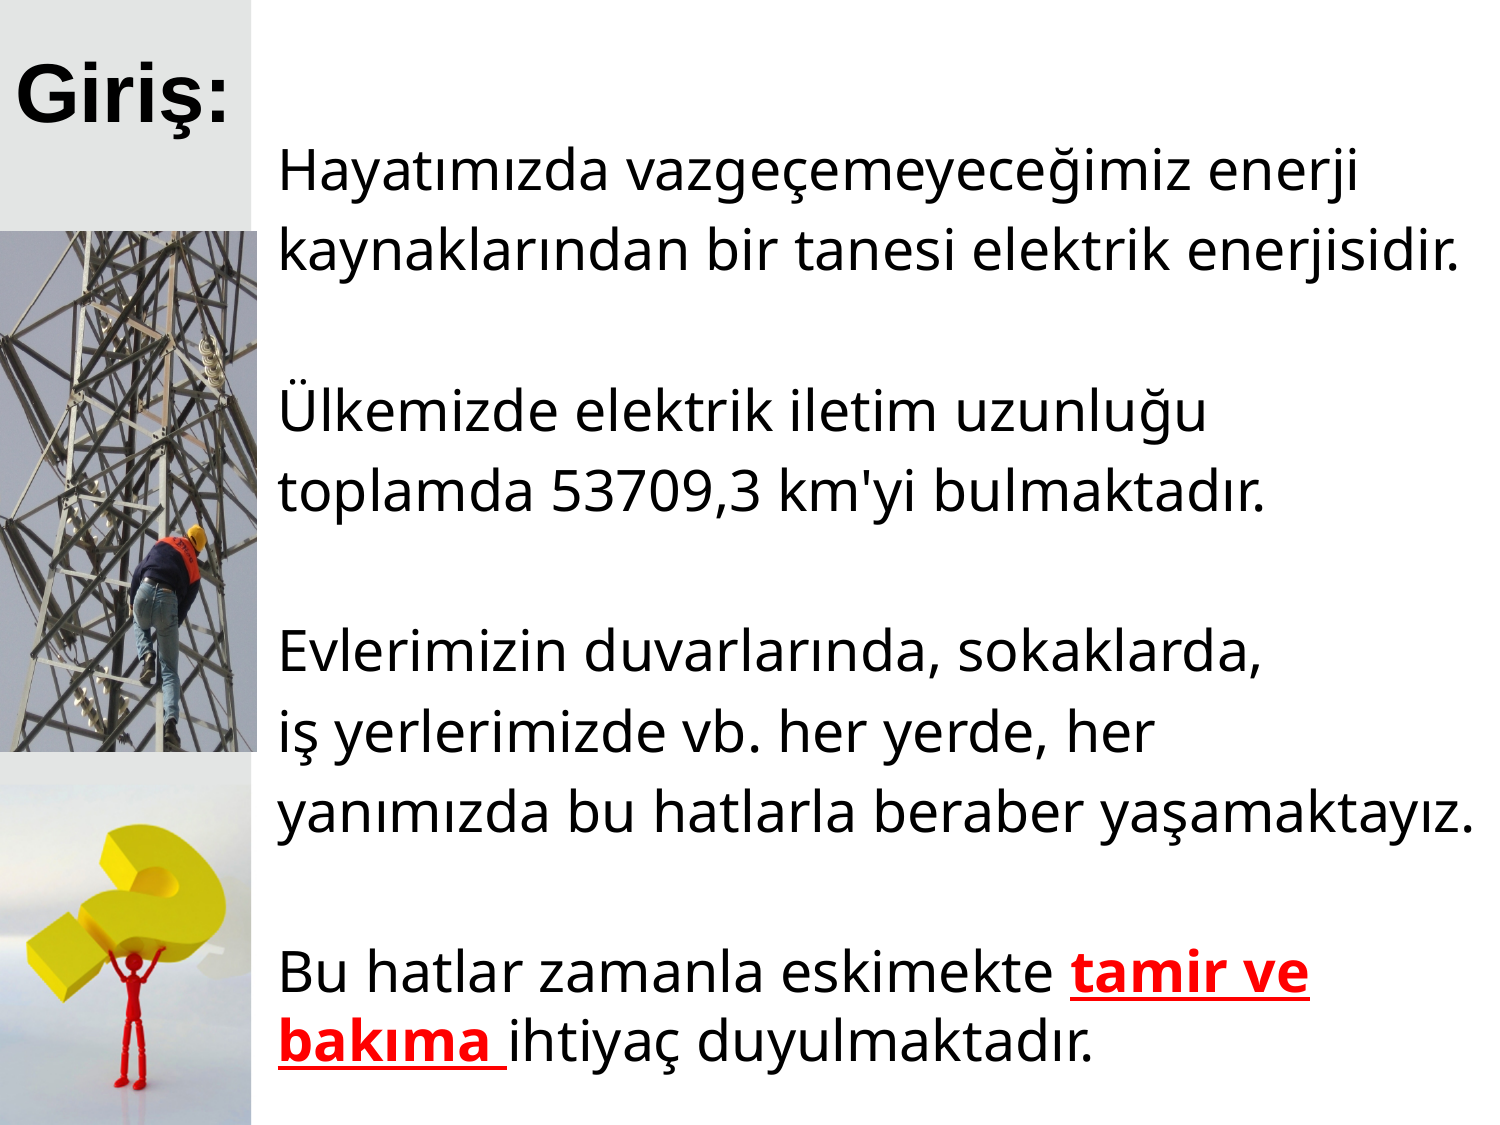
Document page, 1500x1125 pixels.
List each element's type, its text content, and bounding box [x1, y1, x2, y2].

list Hayatımızda vazgeçemeyeceğimiz enerji kaynaklarından bir tanesi elektrik enerjisidir. Ülkemizde elektrik iletim uzunluğu toplamda 53709,3 km'yi bulmaktadır. Evlerimizin duvarlarında, sokaklarda, iş yerlerimizde vb. her yerde, her yanımızda bu hatlarla beraber yaşamaktayız. Bu hatlar zamanla eskimekte tamir ve bakıma ihtiyaç duyulmaktadır. [262, 125, 1500, 1125]
picture [0, 176, 262, 1125]
title Giriş: [0, 2, 1500, 176]
